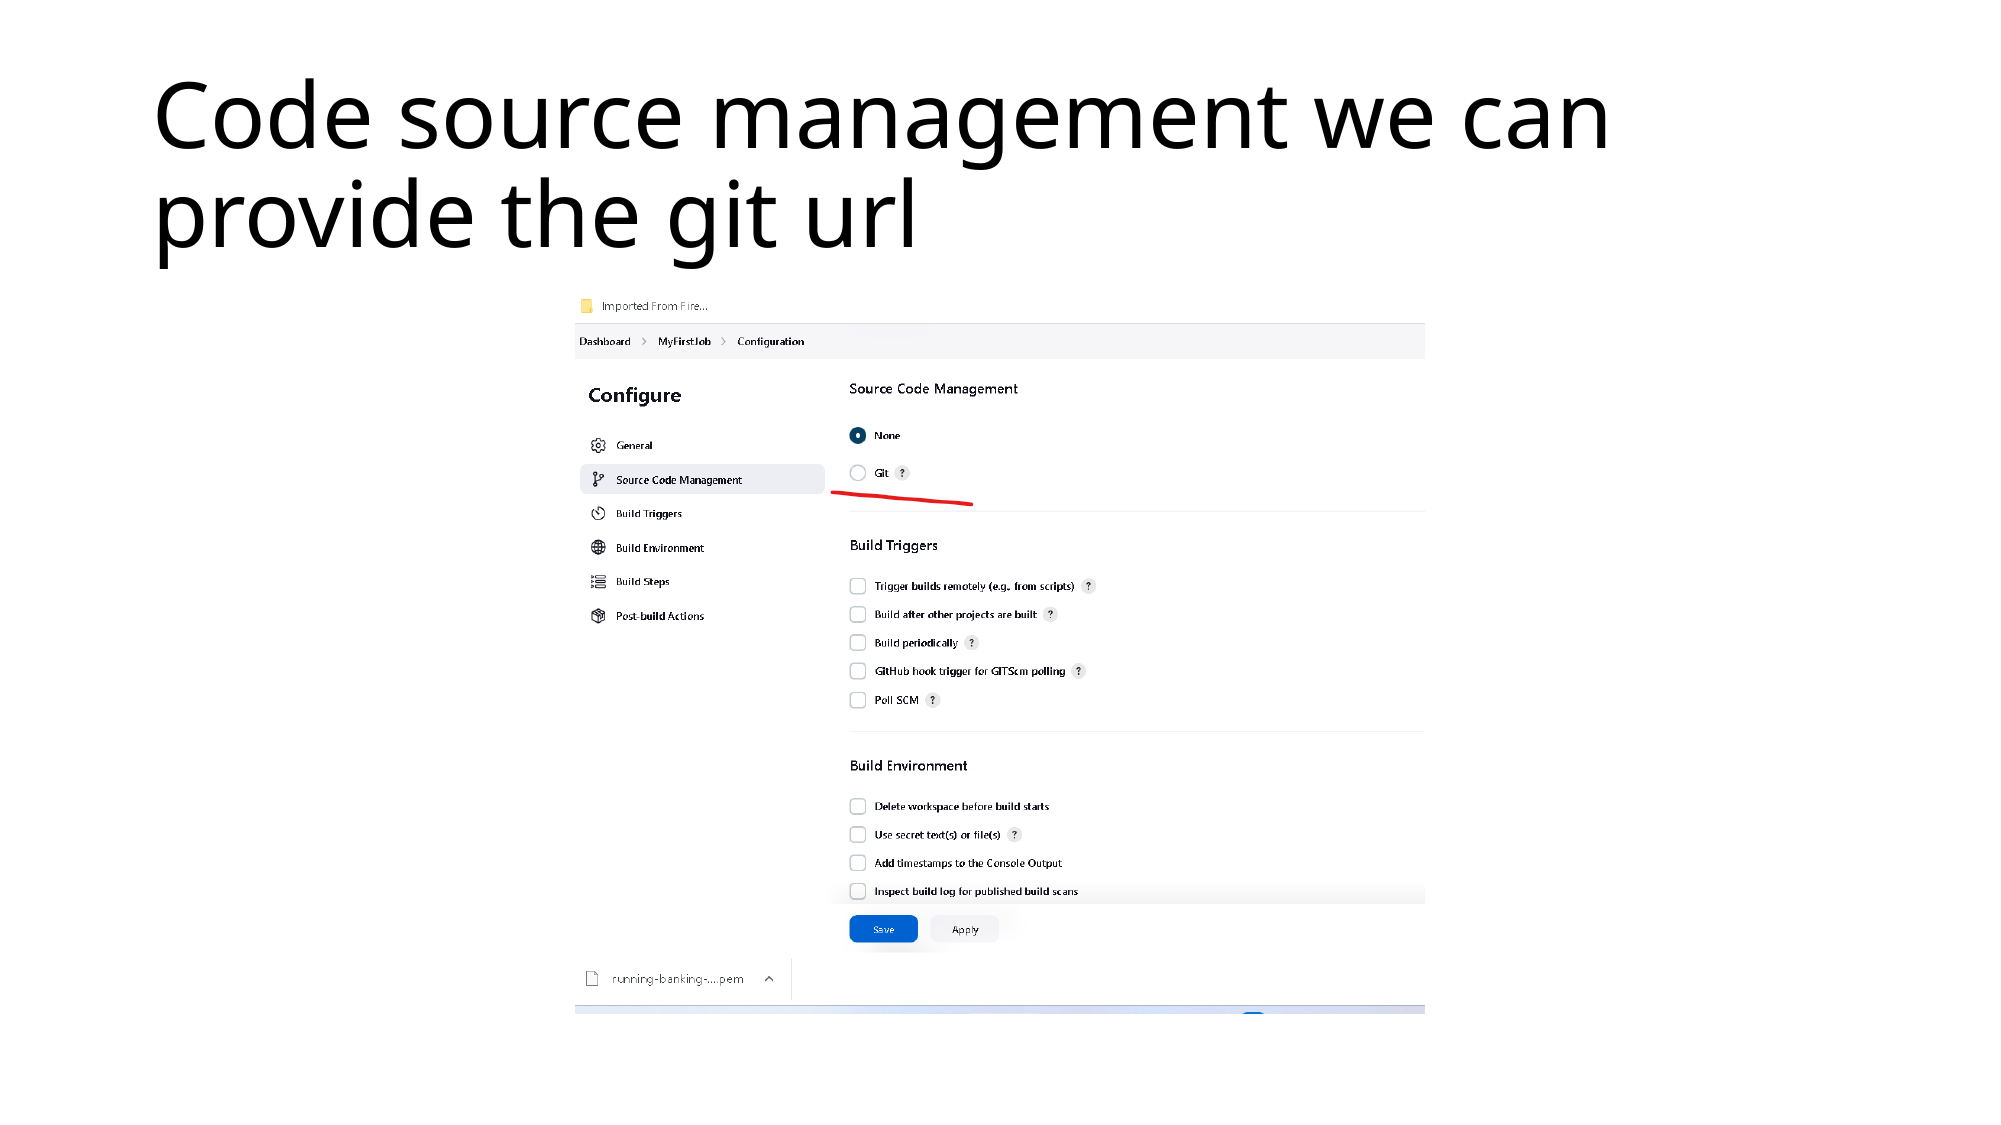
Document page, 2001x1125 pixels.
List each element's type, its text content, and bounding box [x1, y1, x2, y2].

title Code source management we can provide the git url [137, 59, 1863, 278]
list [575, 299, 1425, 1014]
